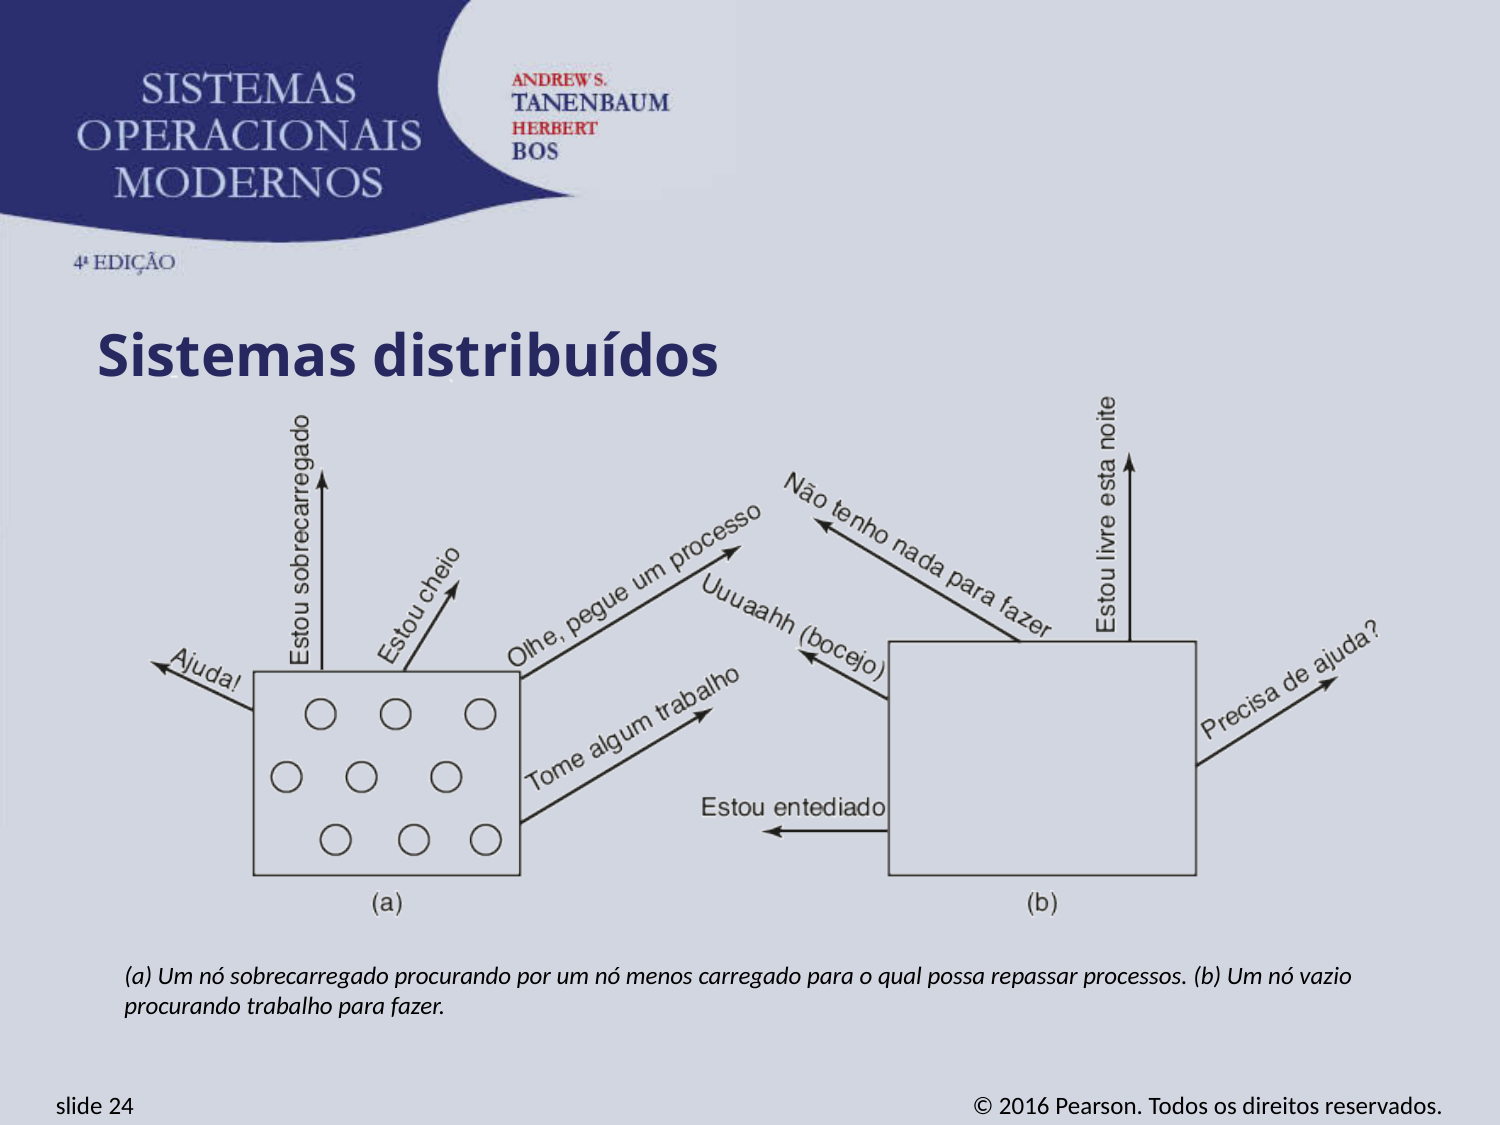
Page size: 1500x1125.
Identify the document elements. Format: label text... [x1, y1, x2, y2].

picture [0, 0, 1500, 1125]
text_box (a) Um nó sobrecarregado procurando por um nó menos carregado para o qual possa repassar processos. (b) Um nó vazio procurando trabalho para fazer. [109, 952, 1395, 1027]
text_box Sistemas distribuídos [82, 310, 780, 396]
